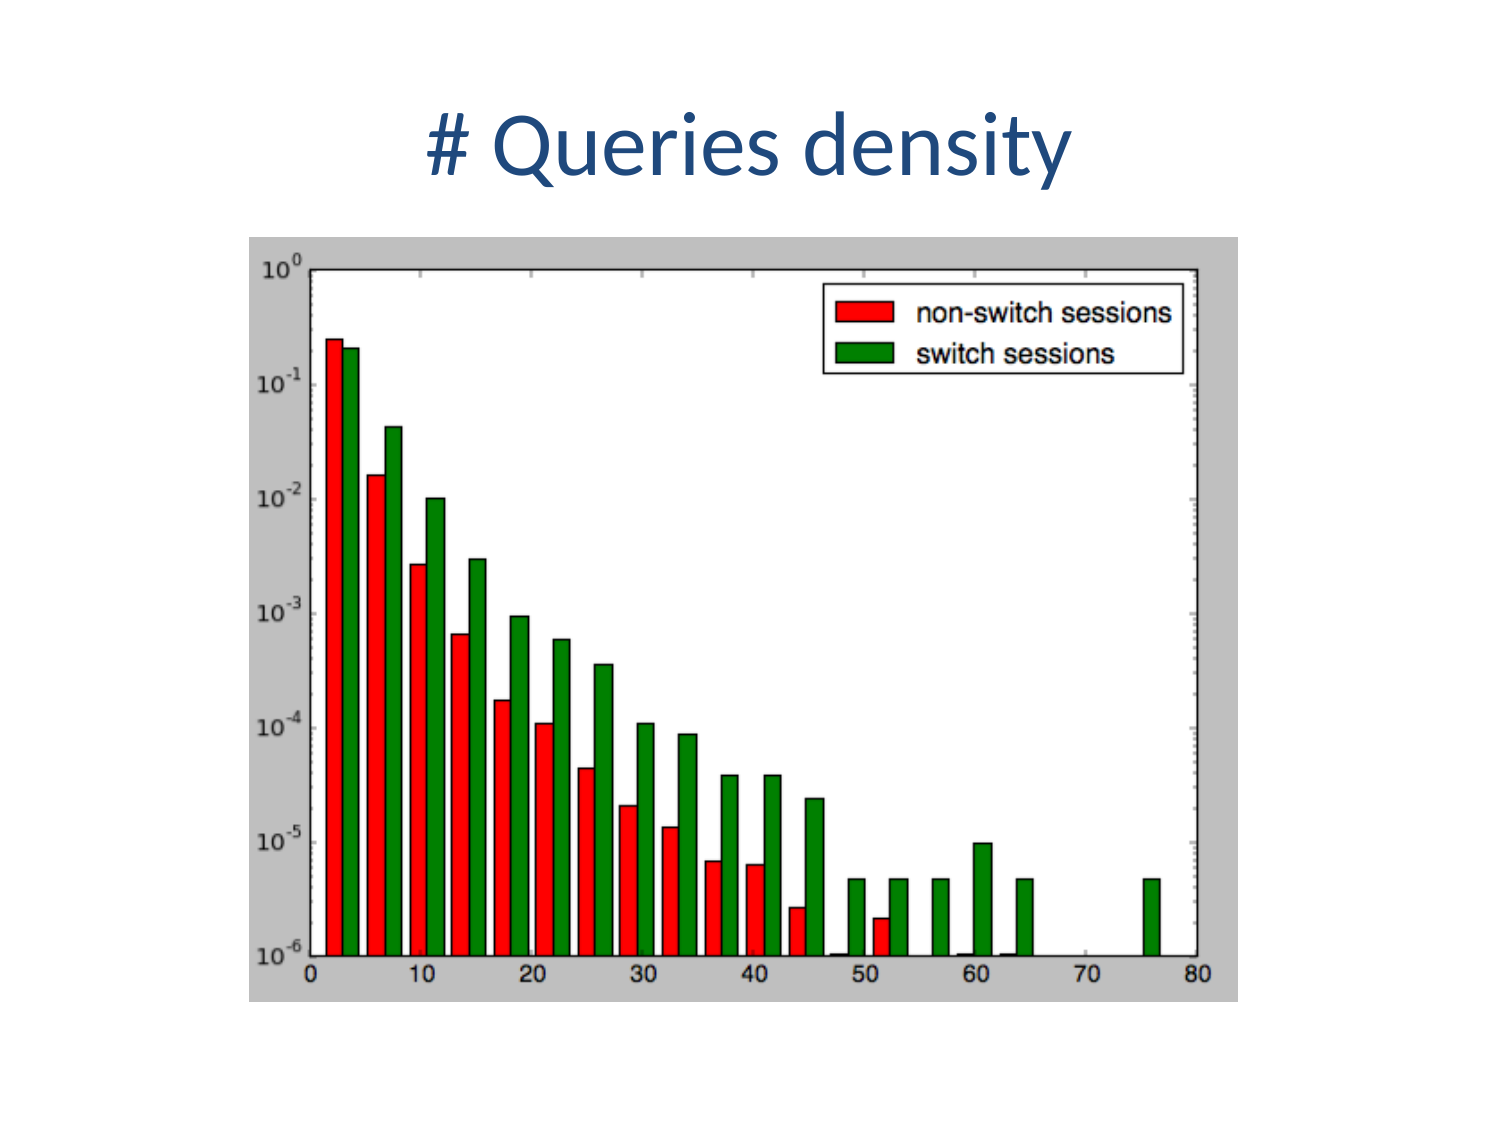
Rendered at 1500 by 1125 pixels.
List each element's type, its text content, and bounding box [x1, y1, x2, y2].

picture [249, 237, 1238, 1002]
title # Queries density [75, 45, 1425, 233]
